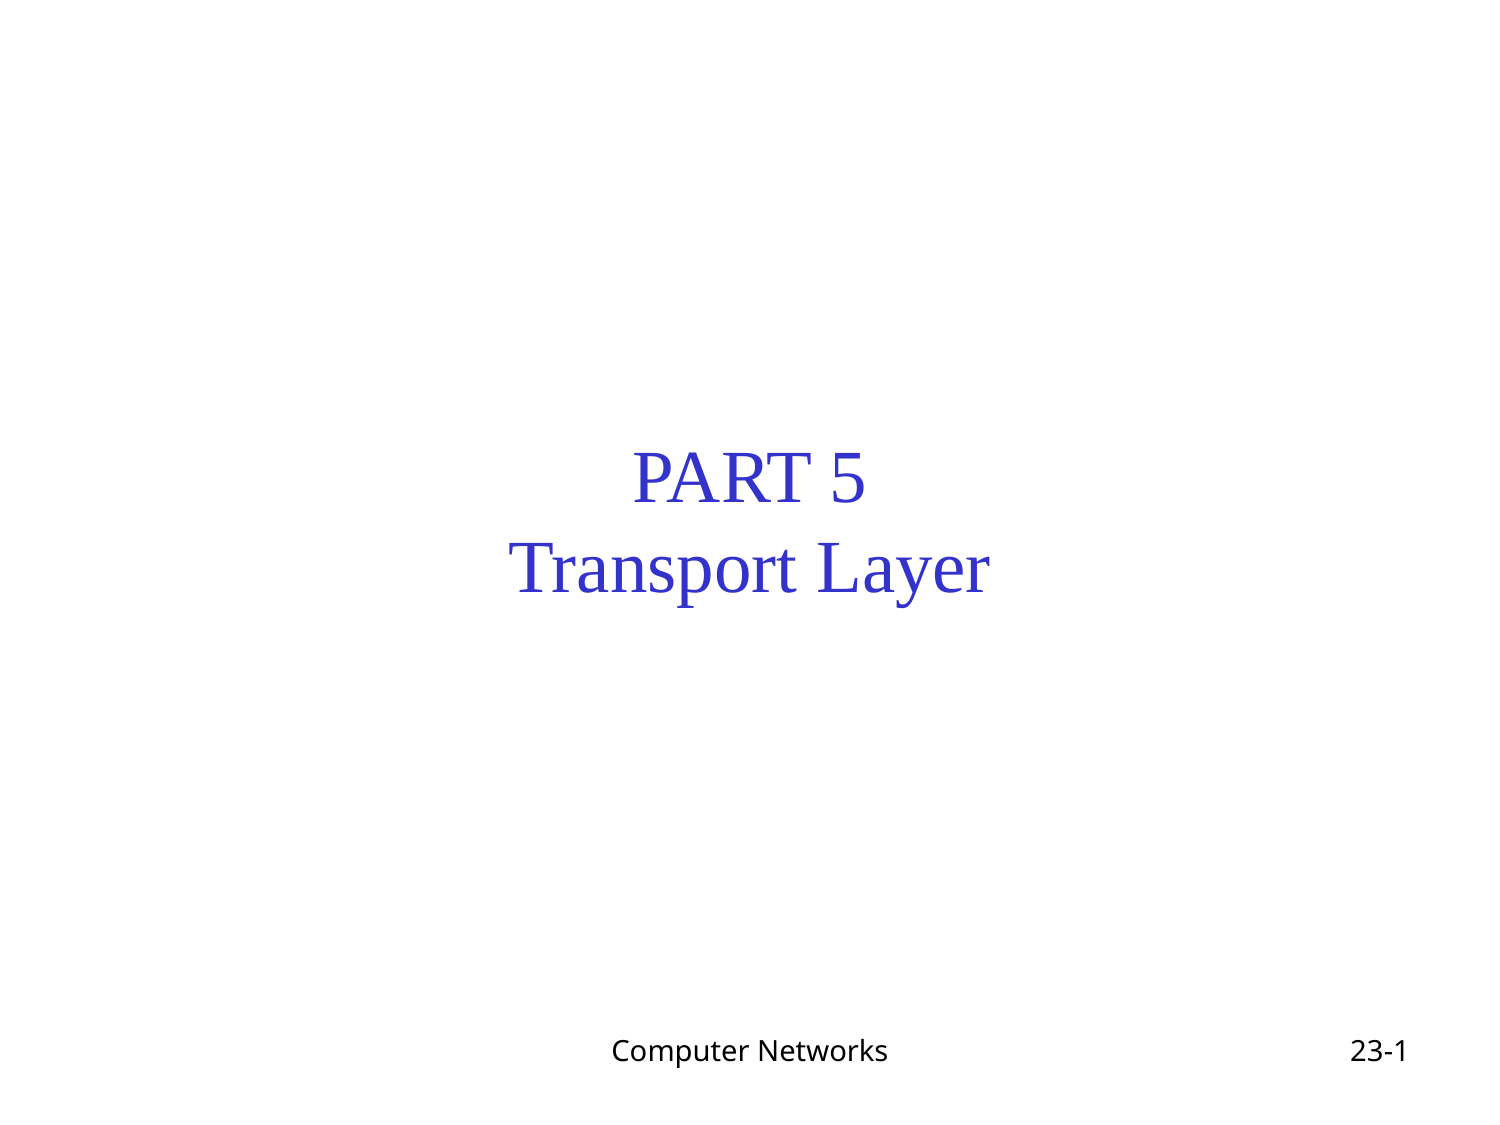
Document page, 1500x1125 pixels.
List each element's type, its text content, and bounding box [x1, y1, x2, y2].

slide_number 23-1 [1074, 1024, 1426, 1103]
footer Computer Networks [512, 1024, 988, 1103]
title PART 5 Transport Layer [112, 397, 1388, 639]
